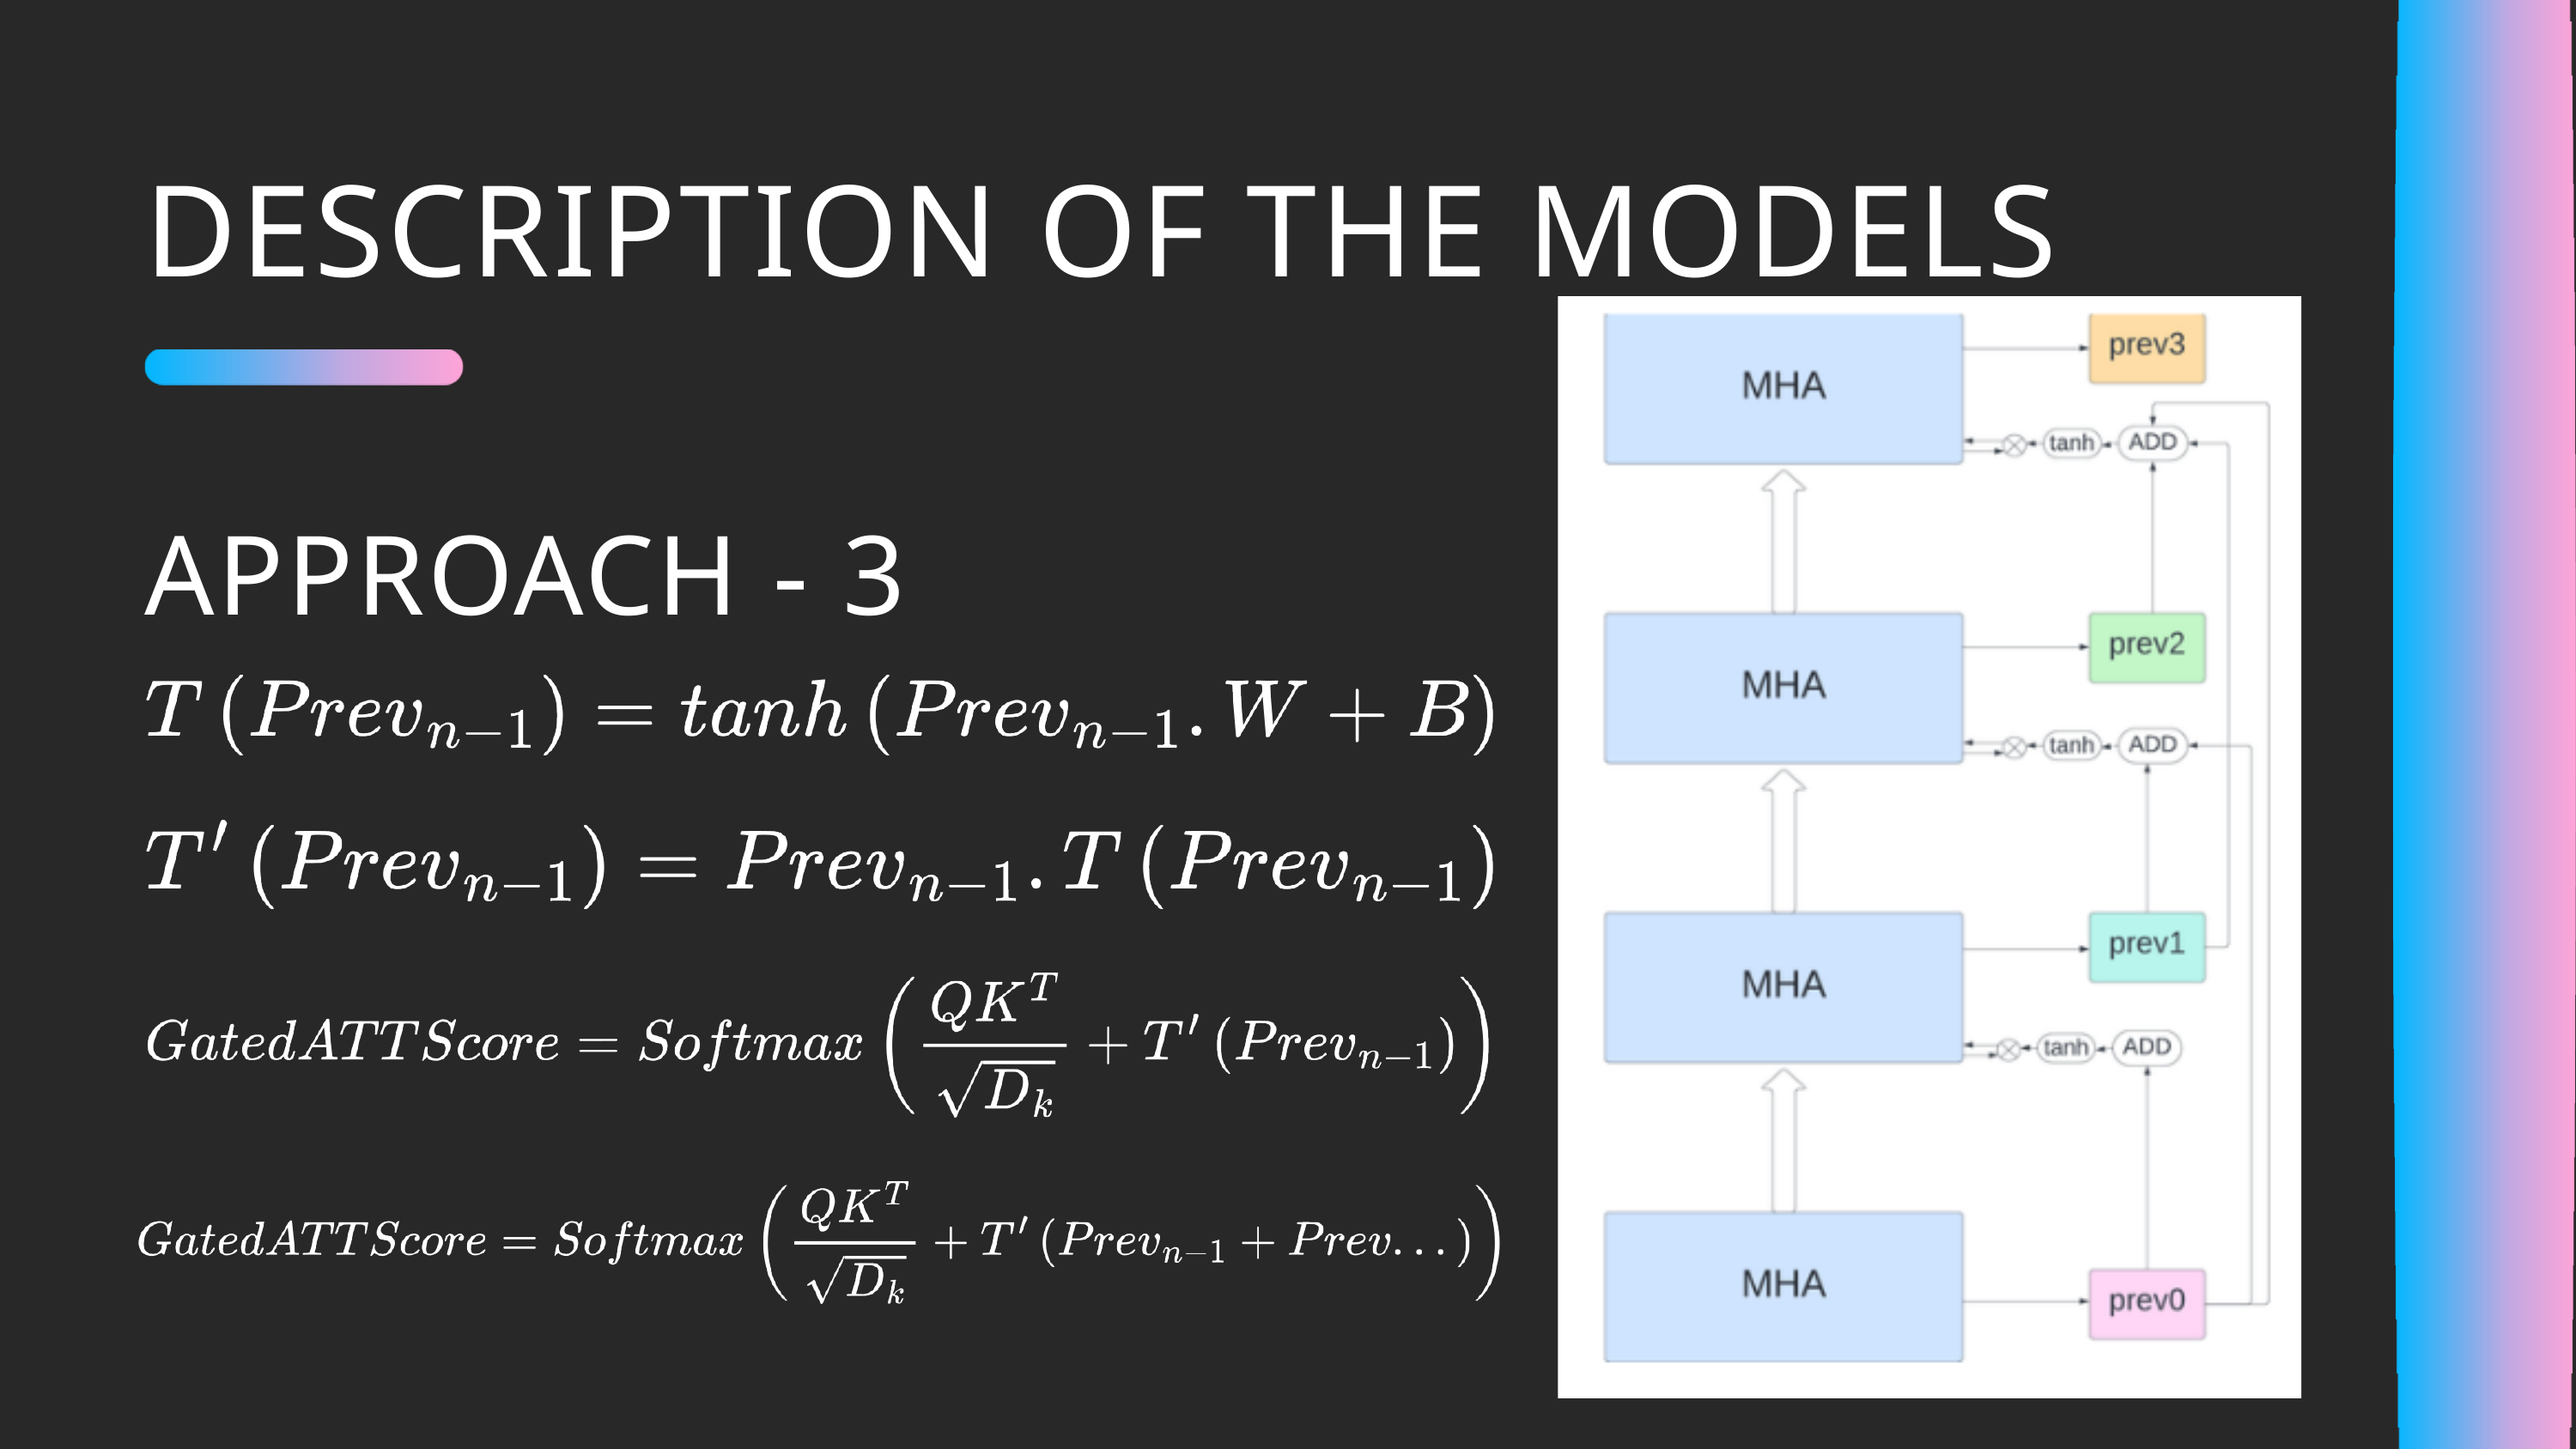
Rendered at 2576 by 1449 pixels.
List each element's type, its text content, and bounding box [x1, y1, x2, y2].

text_box APPROACH - 3 [144, 482, 1269, 637]
text_box [1558, 302, 2302, 1398]
text_box [2392, 0, 2576, 1449]
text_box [136, 1181, 1510, 1304]
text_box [144, 674, 1501, 756]
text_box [144, 973, 1501, 1118]
text_box DESCRIPTION OF THE MODELS [144, 124, 2393, 302]
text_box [144, 820, 1501, 909]
text_box [144, 349, 464, 385]
